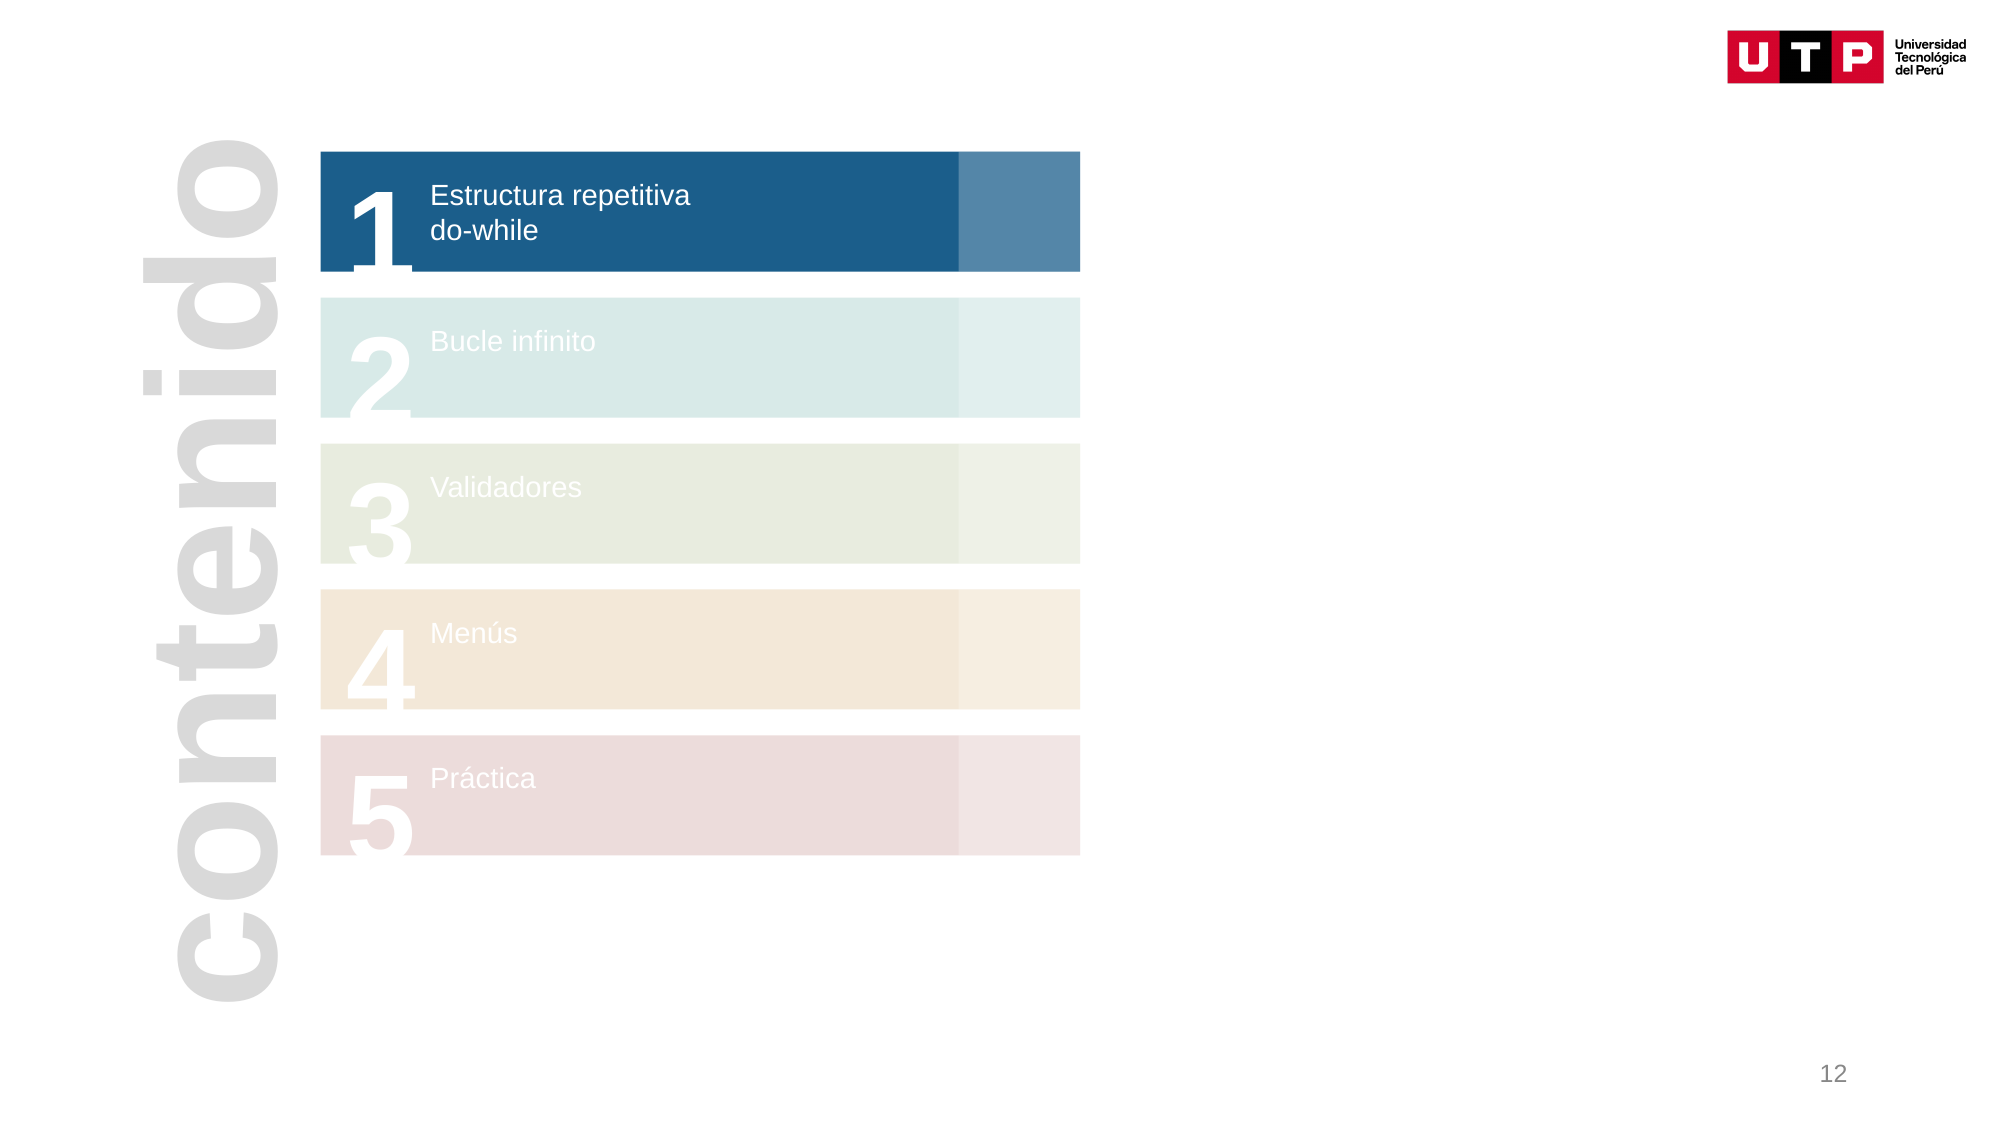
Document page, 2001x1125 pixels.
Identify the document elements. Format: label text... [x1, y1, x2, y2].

text_box [293, 110, 1885, 1033]
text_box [320, 438, 1081, 583]
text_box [320, 583, 1081, 729]
slide_number 12 [1412, 1042, 1863, 1103]
picture [1716, 22, 1973, 89]
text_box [320, 146, 1081, 314]
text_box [320, 729, 1081, 897]
text_box contenido [85, 118, 293, 1025]
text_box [320, 321, 1081, 437]
